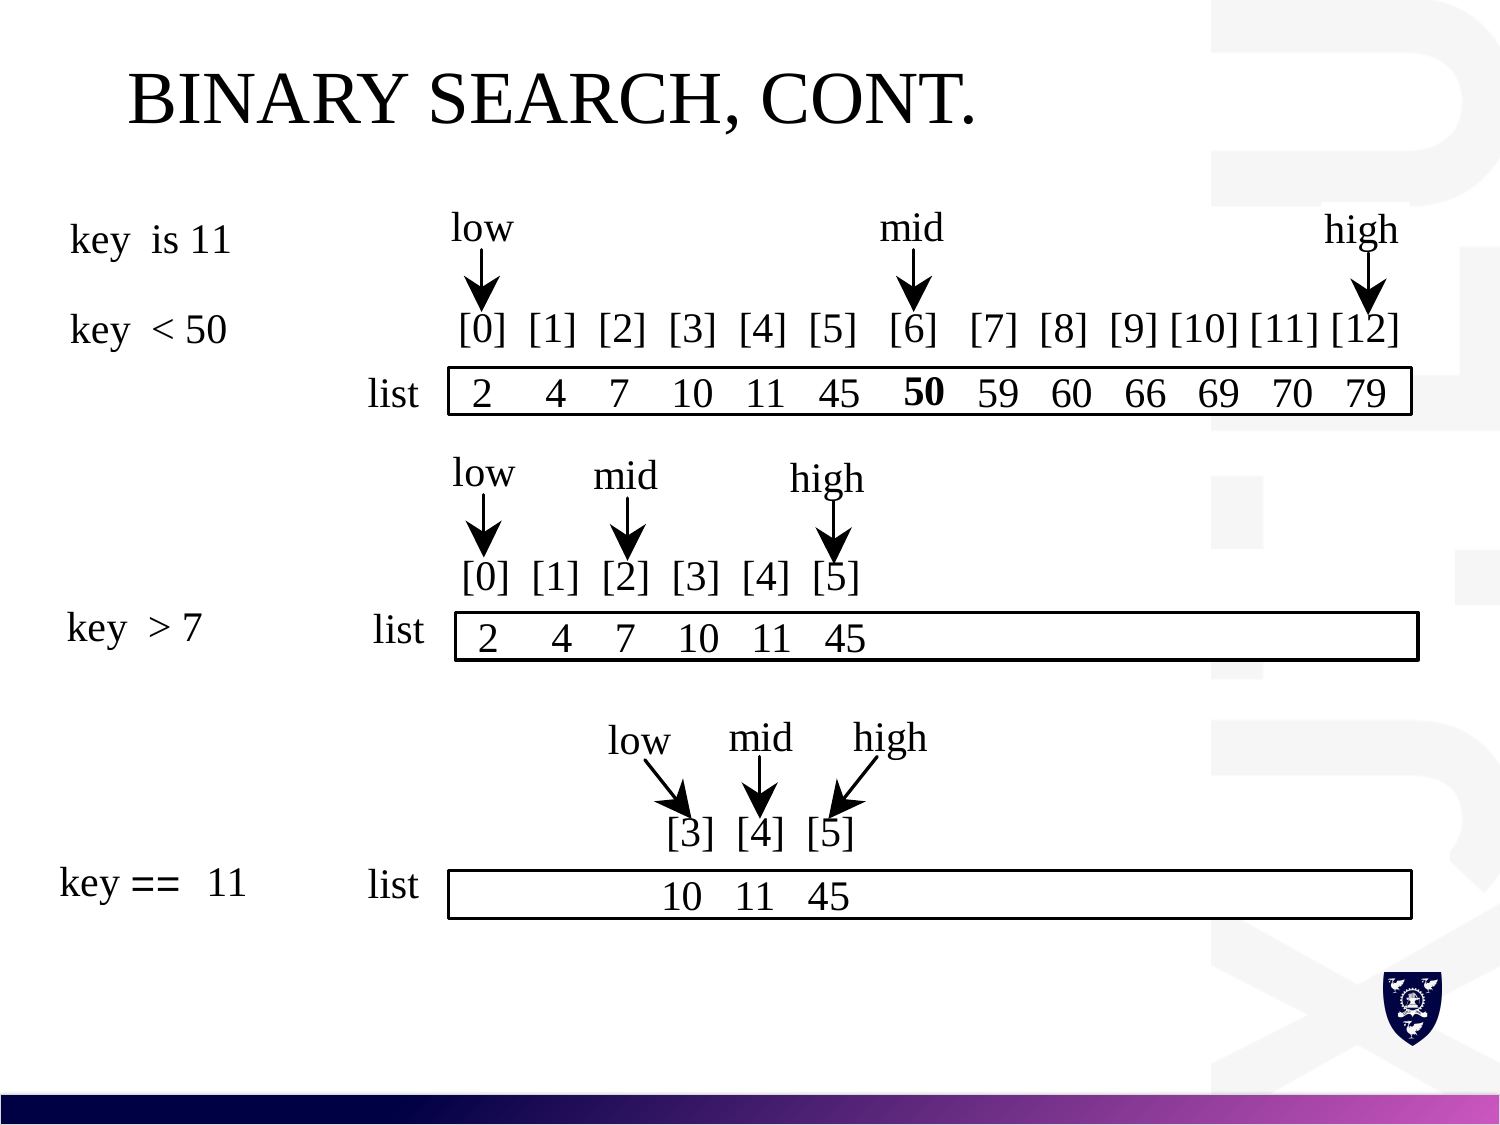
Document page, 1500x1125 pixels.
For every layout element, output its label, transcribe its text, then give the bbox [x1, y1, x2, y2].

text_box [0, 187, 1500, 953]
slide_number [1074, 1042, 1425, 1103]
title Binary Search, cont. [112, 50, 1388, 138]
picture [1383, 972, 1442, 1046]
